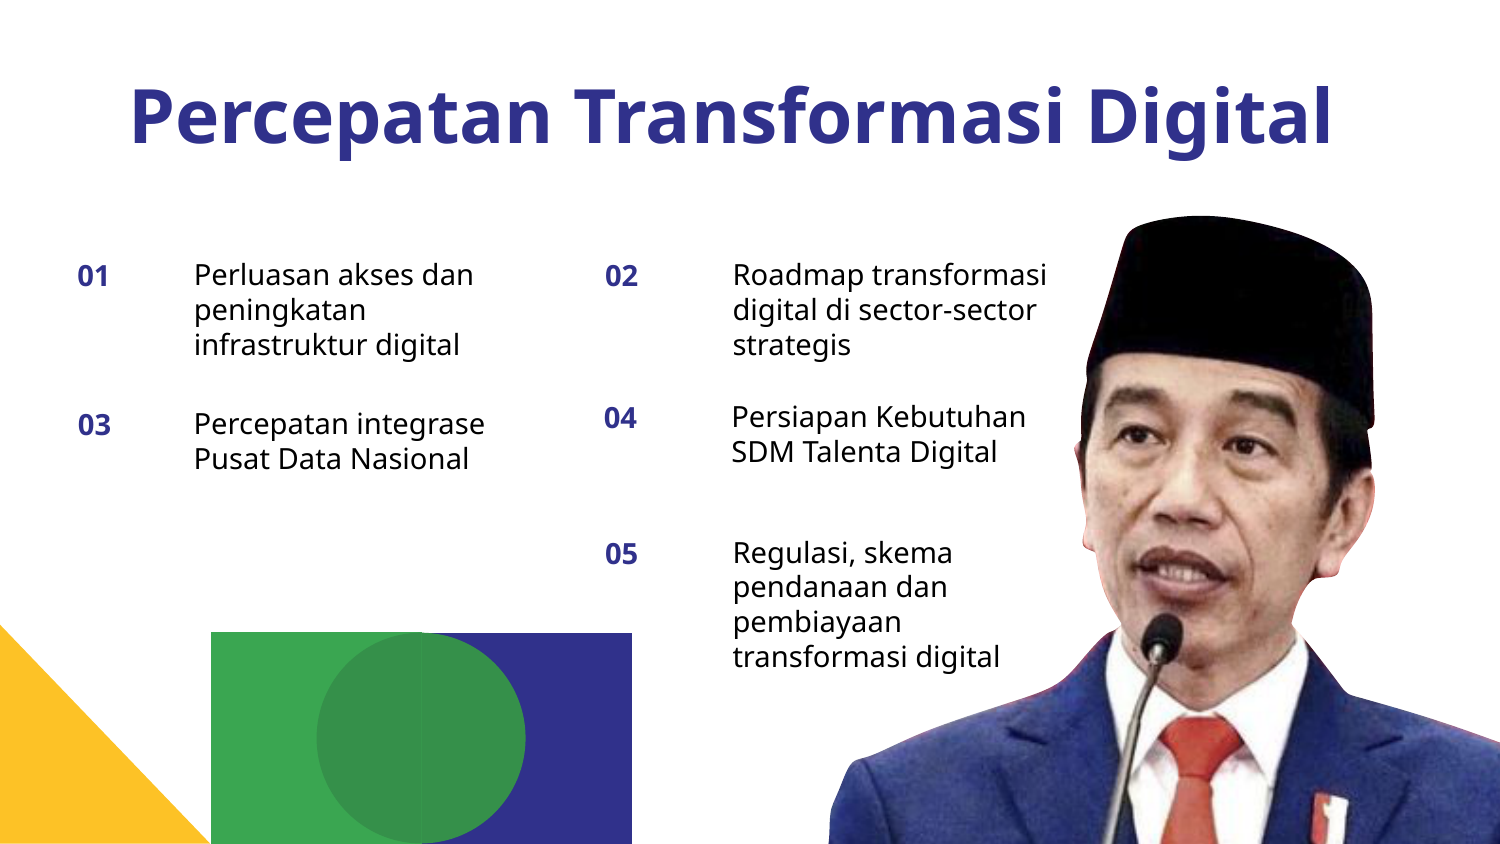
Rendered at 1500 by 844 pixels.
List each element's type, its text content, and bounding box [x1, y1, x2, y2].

text_box 05 [590, 518, 707, 587]
text_box Percepatan integrase Pusat Data Nasional [178, 390, 535, 465]
text_box 04 [588, 382, 706, 451]
text_box 03 [63, 390, 180, 458]
text_box Persiapan Kebutuhan SDM Talenta Digital [716, 382, 809, 458]
text_box 02 [590, 241, 707, 309]
text_box Perluasan akses dan peningkatan infrastruktur digital [178, 241, 556, 316]
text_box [814, 206, 1500, 844]
text_box Roadmap transformasi digital di sector-sector strategis [717, 241, 809, 316]
text_box Percepatan Transformasi Digital [113, 27, 1352, 174]
text_box Regulasi, skema pendanaan dan pembiayaan transformasi digital [717, 518, 809, 594]
text_box 01 [62, 241, 179, 309]
